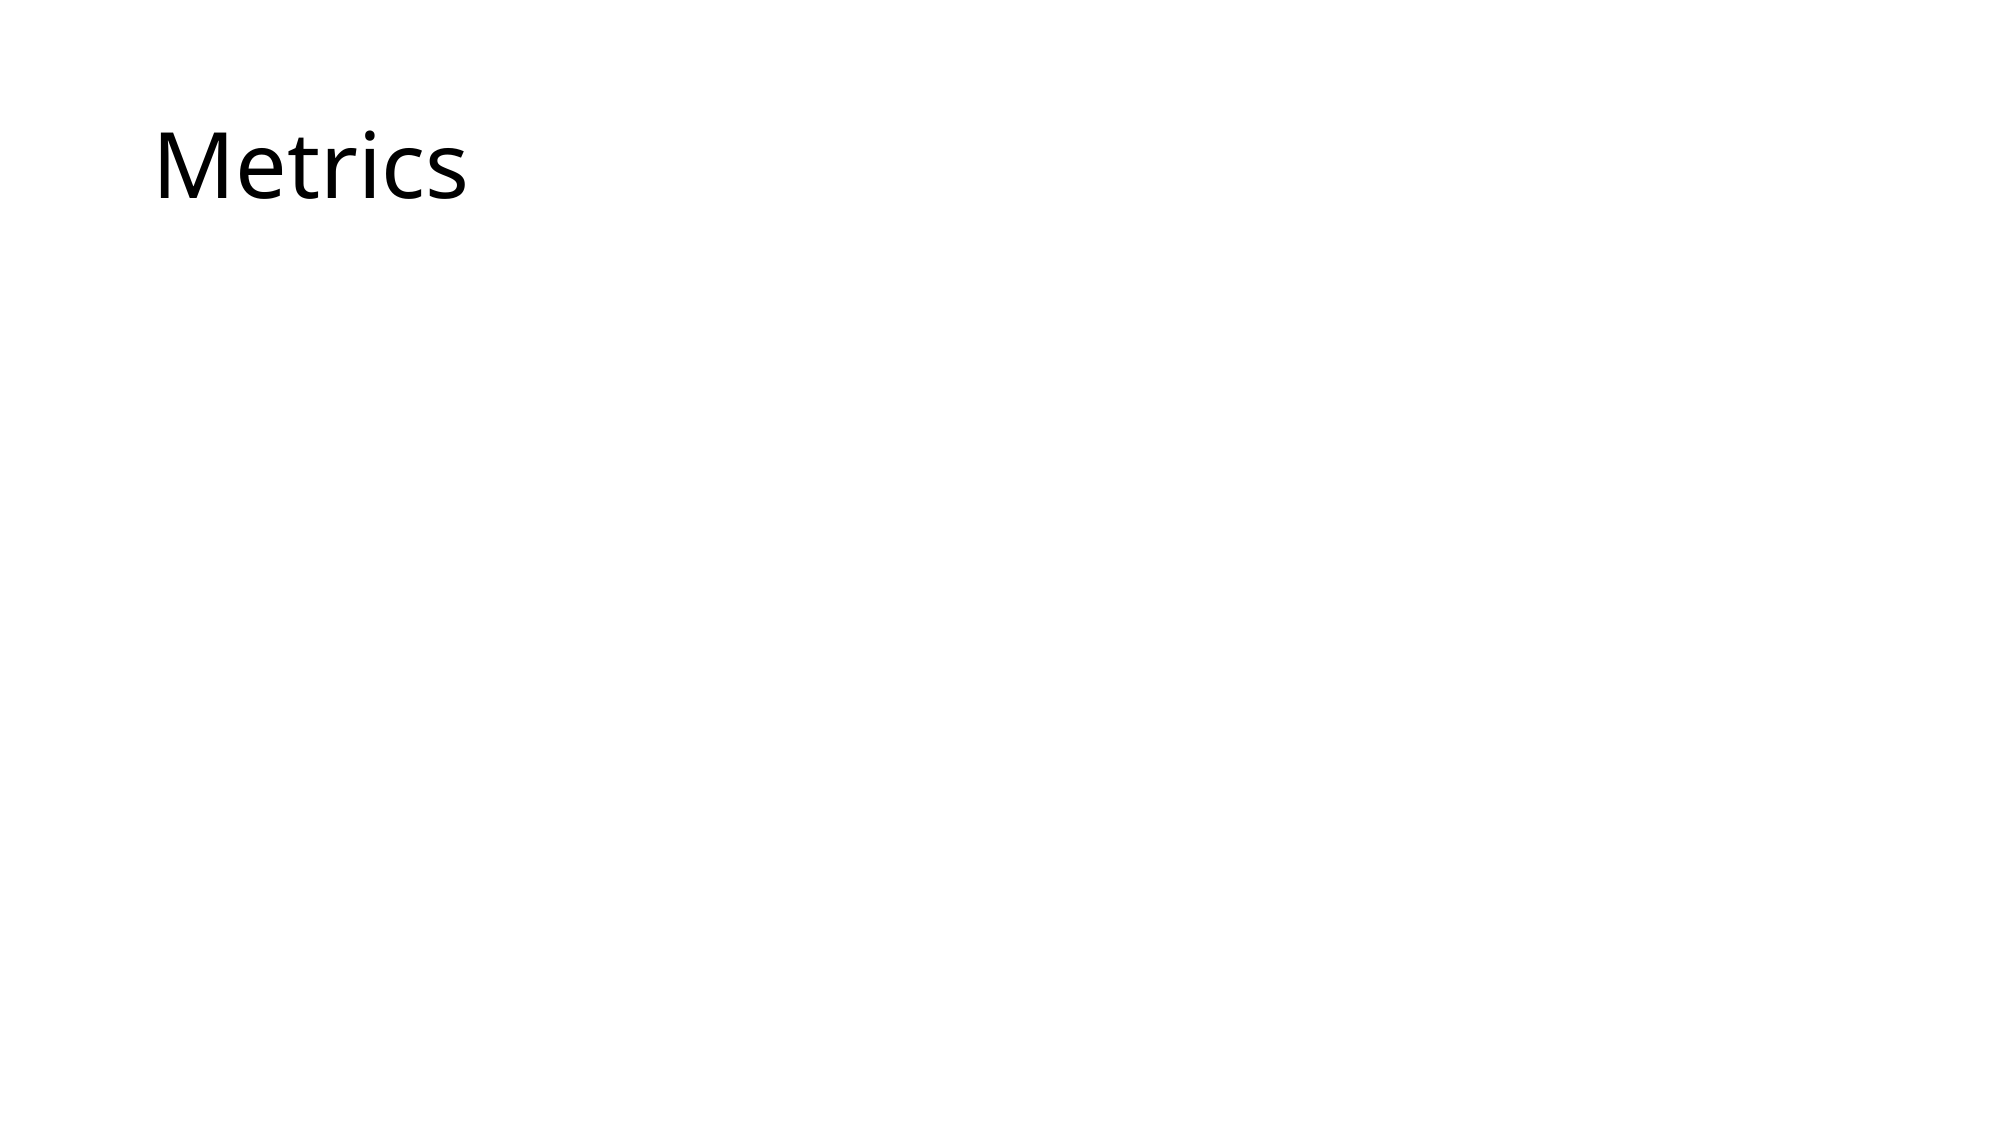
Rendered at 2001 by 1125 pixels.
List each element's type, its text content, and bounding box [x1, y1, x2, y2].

title Metrics [137, 59, 1863, 278]
